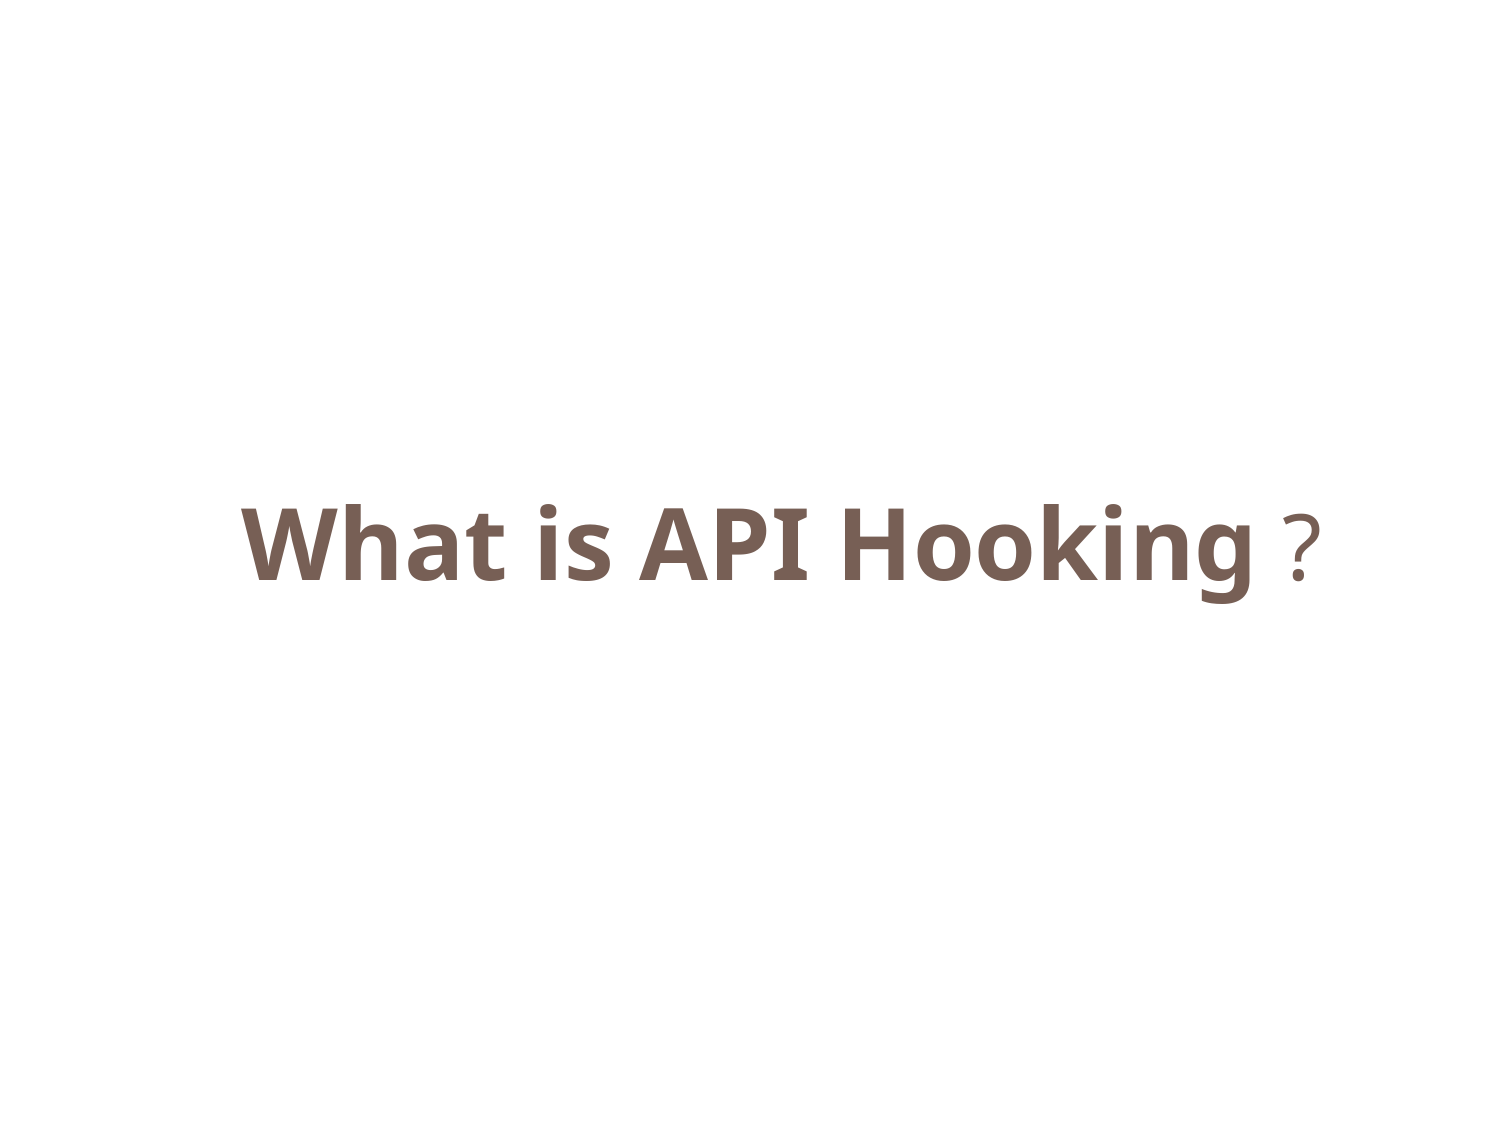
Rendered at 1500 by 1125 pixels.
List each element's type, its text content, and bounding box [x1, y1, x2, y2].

title What is API Hooking ? [100, 459, 1438, 622]
